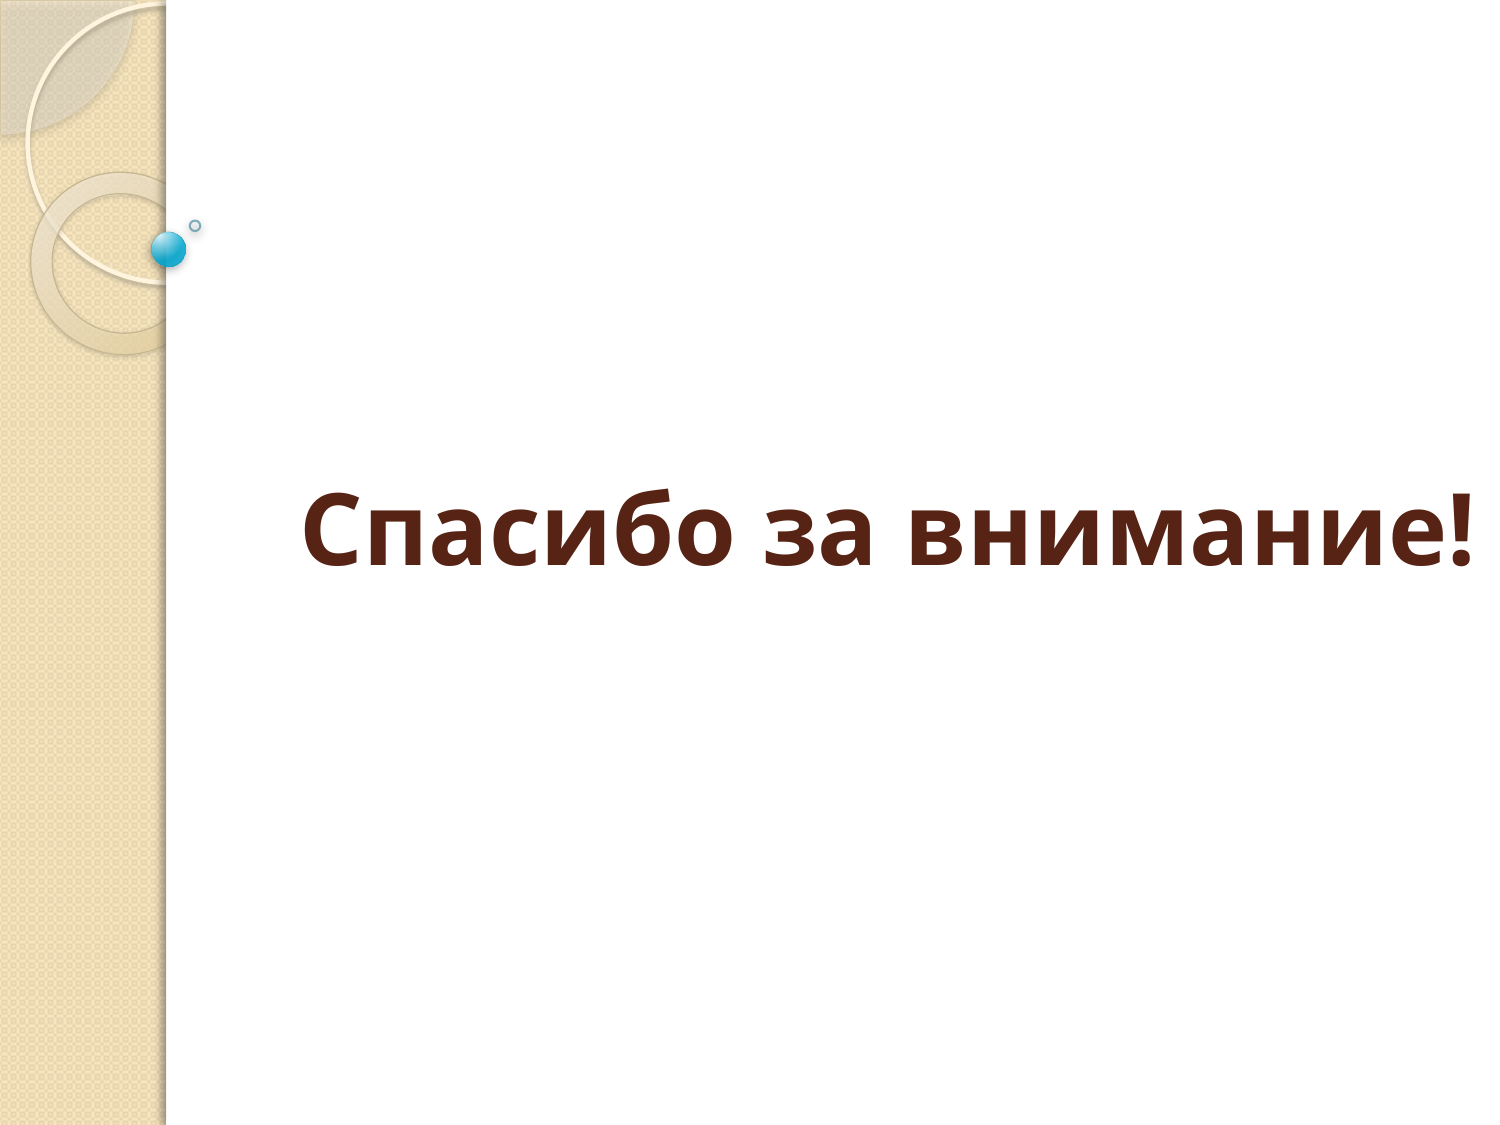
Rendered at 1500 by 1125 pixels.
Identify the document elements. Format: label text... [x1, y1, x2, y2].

title Спасибо за внимание! [285, 351, 1500, 593]
